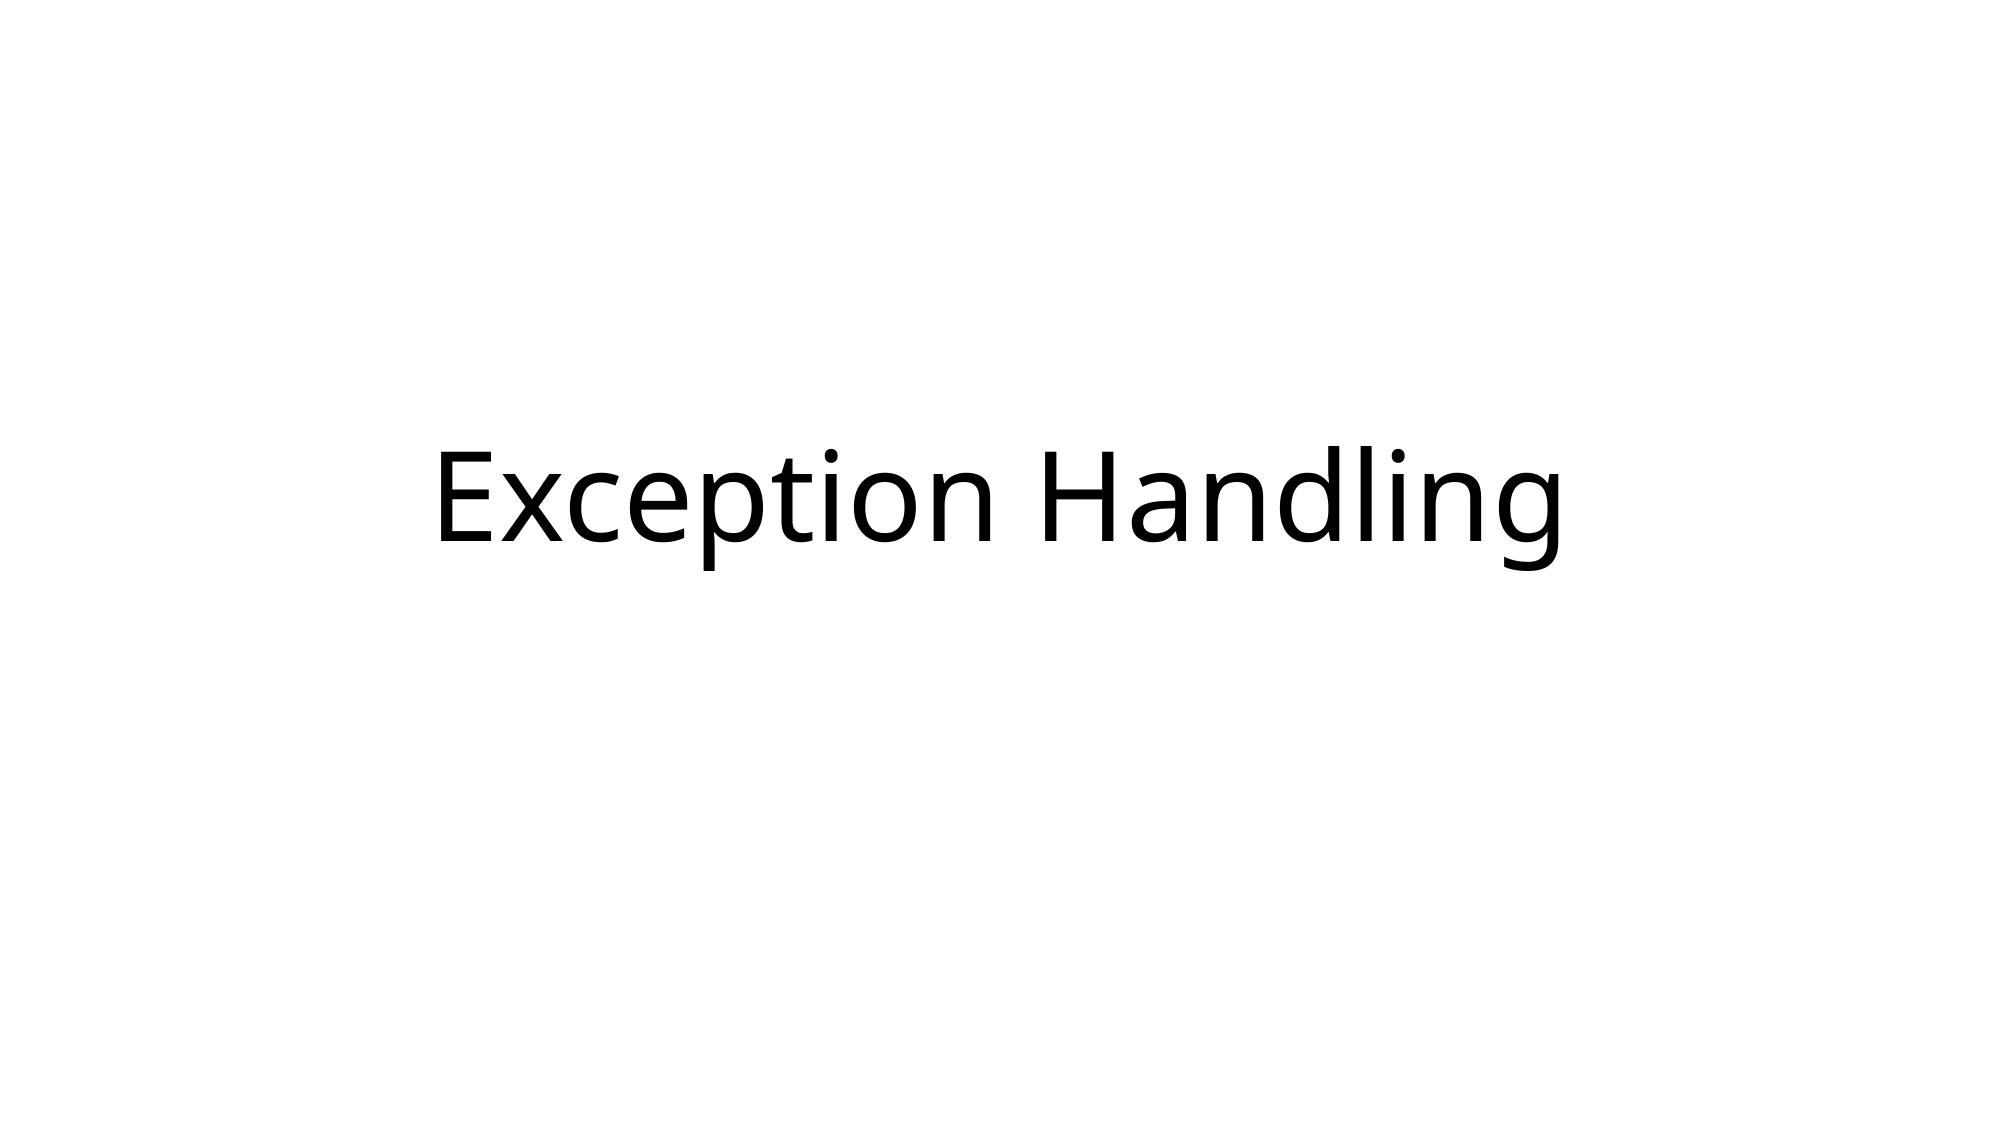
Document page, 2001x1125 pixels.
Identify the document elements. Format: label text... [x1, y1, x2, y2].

title Exception Handling [249, 184, 1750, 576]
